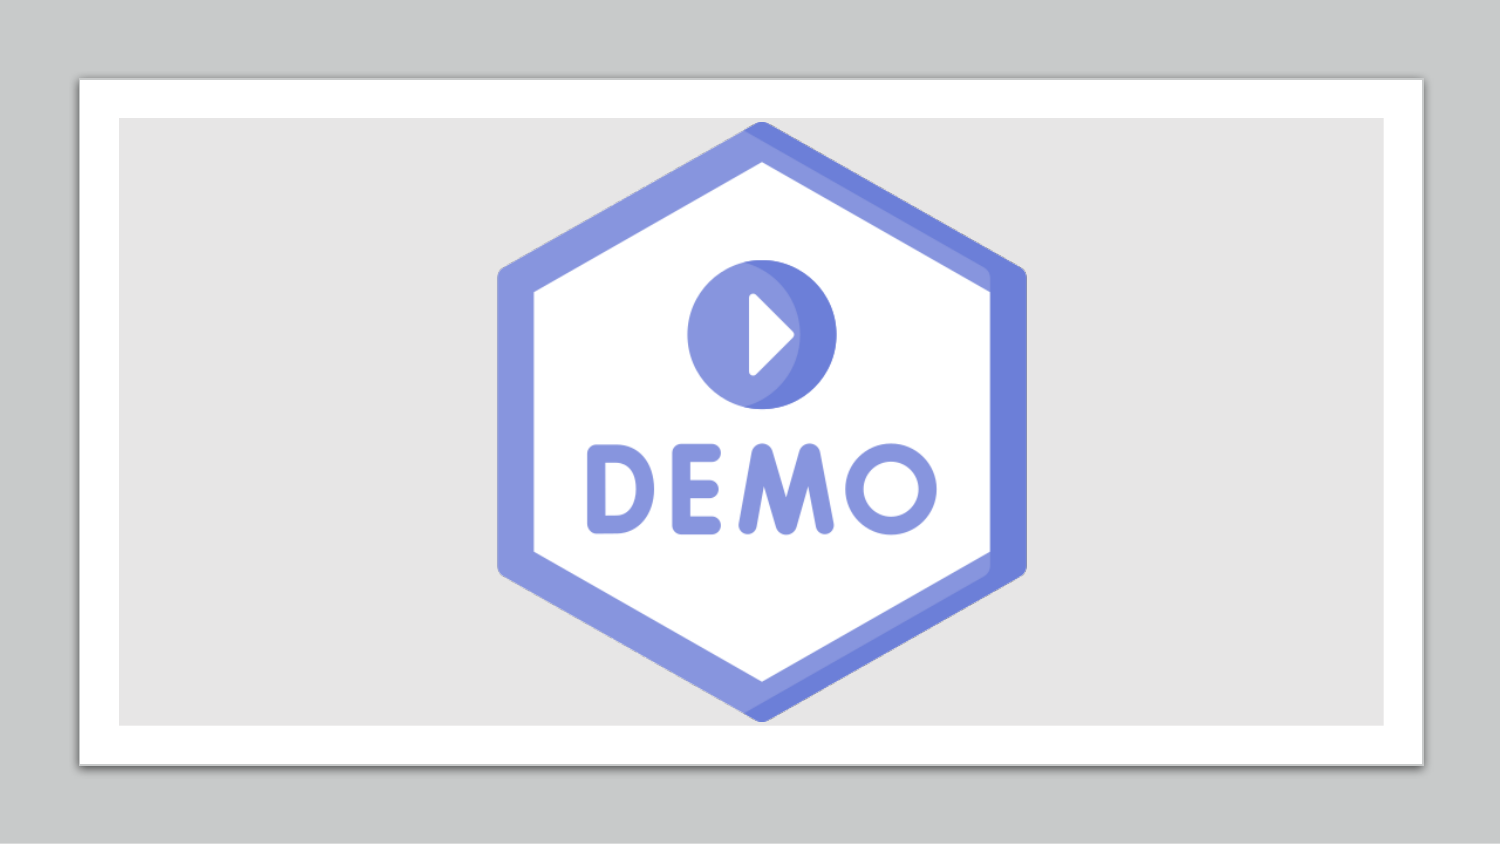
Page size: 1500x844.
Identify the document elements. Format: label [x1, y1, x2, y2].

picture [462, 122, 1062, 722]
text_box [79, 78, 1424, 766]
text_box [0, 0, 1500, 844]
text_box [119, 118, 1384, 726]
